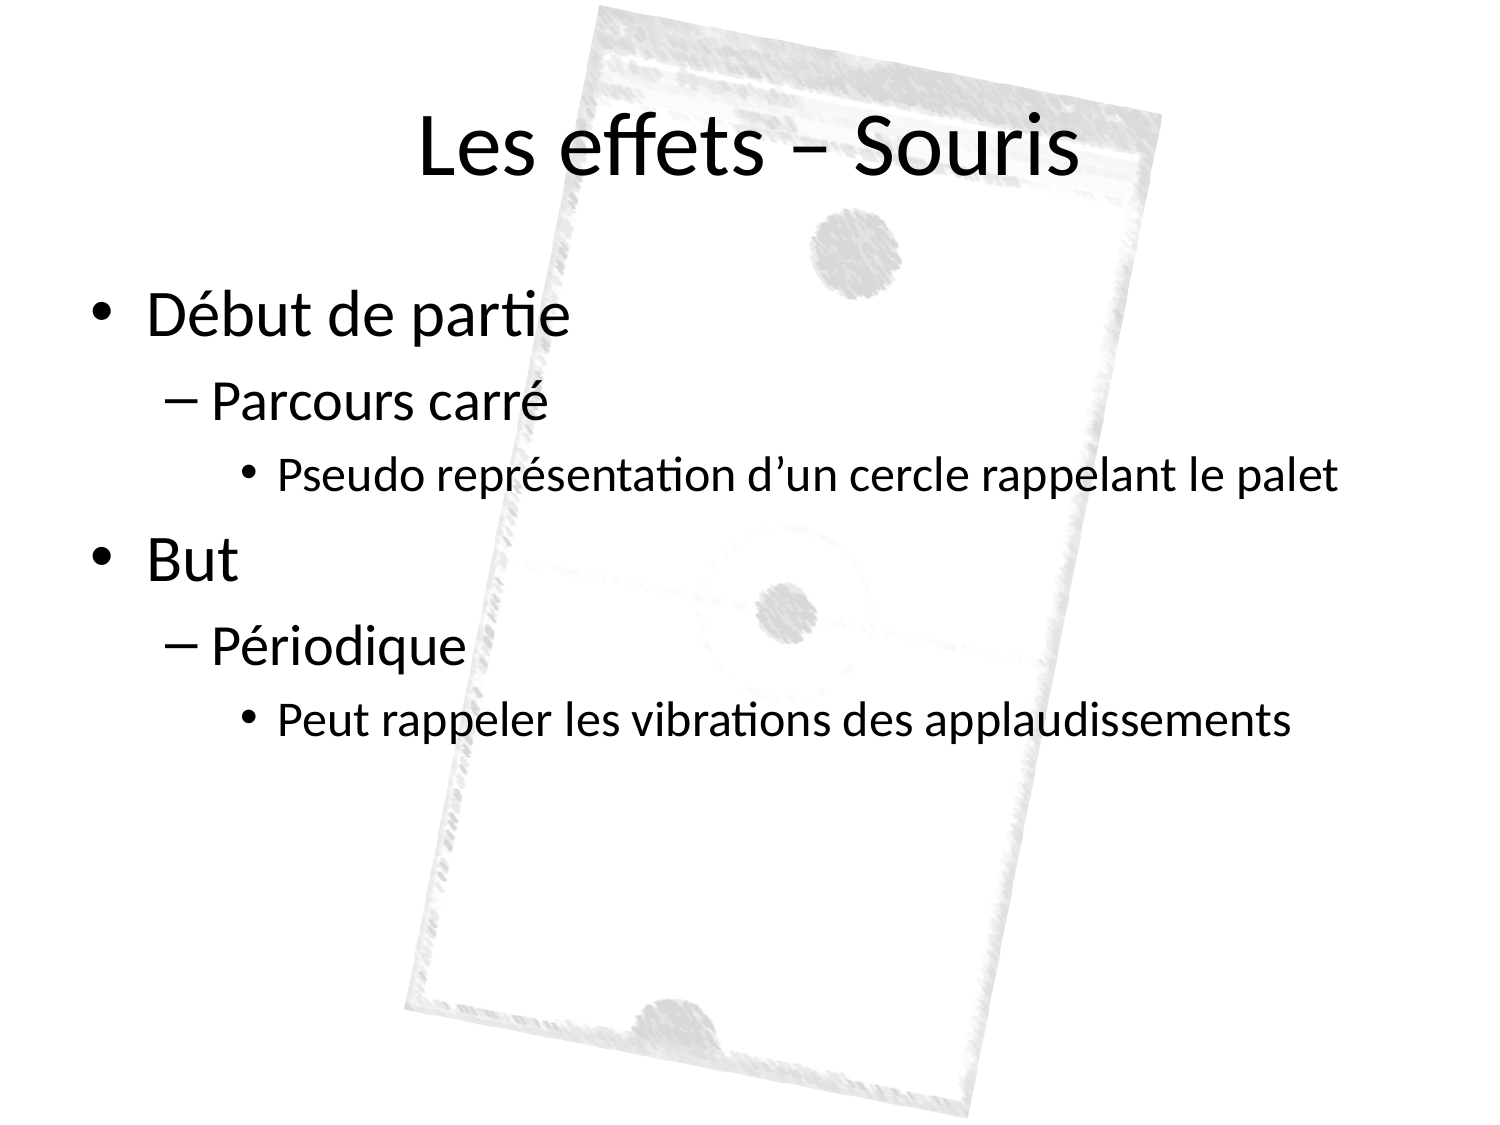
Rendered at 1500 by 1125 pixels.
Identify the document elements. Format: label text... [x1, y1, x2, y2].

title Les effets – Souris [75, 45, 1425, 233]
picture [495, 49, 1070, 1073]
list Début de partie Parcours carré Pseudo représentation d’un cercle rappelant le palet But Périodique Peut rappeler les vibrations des applaudissements [75, 262, 490, 1005]
list Début de partie Parcours carré Pseudo représentation d’un cercle rappelant le palet But Périodique Peut rappeler les vibrations des applaudissements [1074, 262, 1425, 1005]
